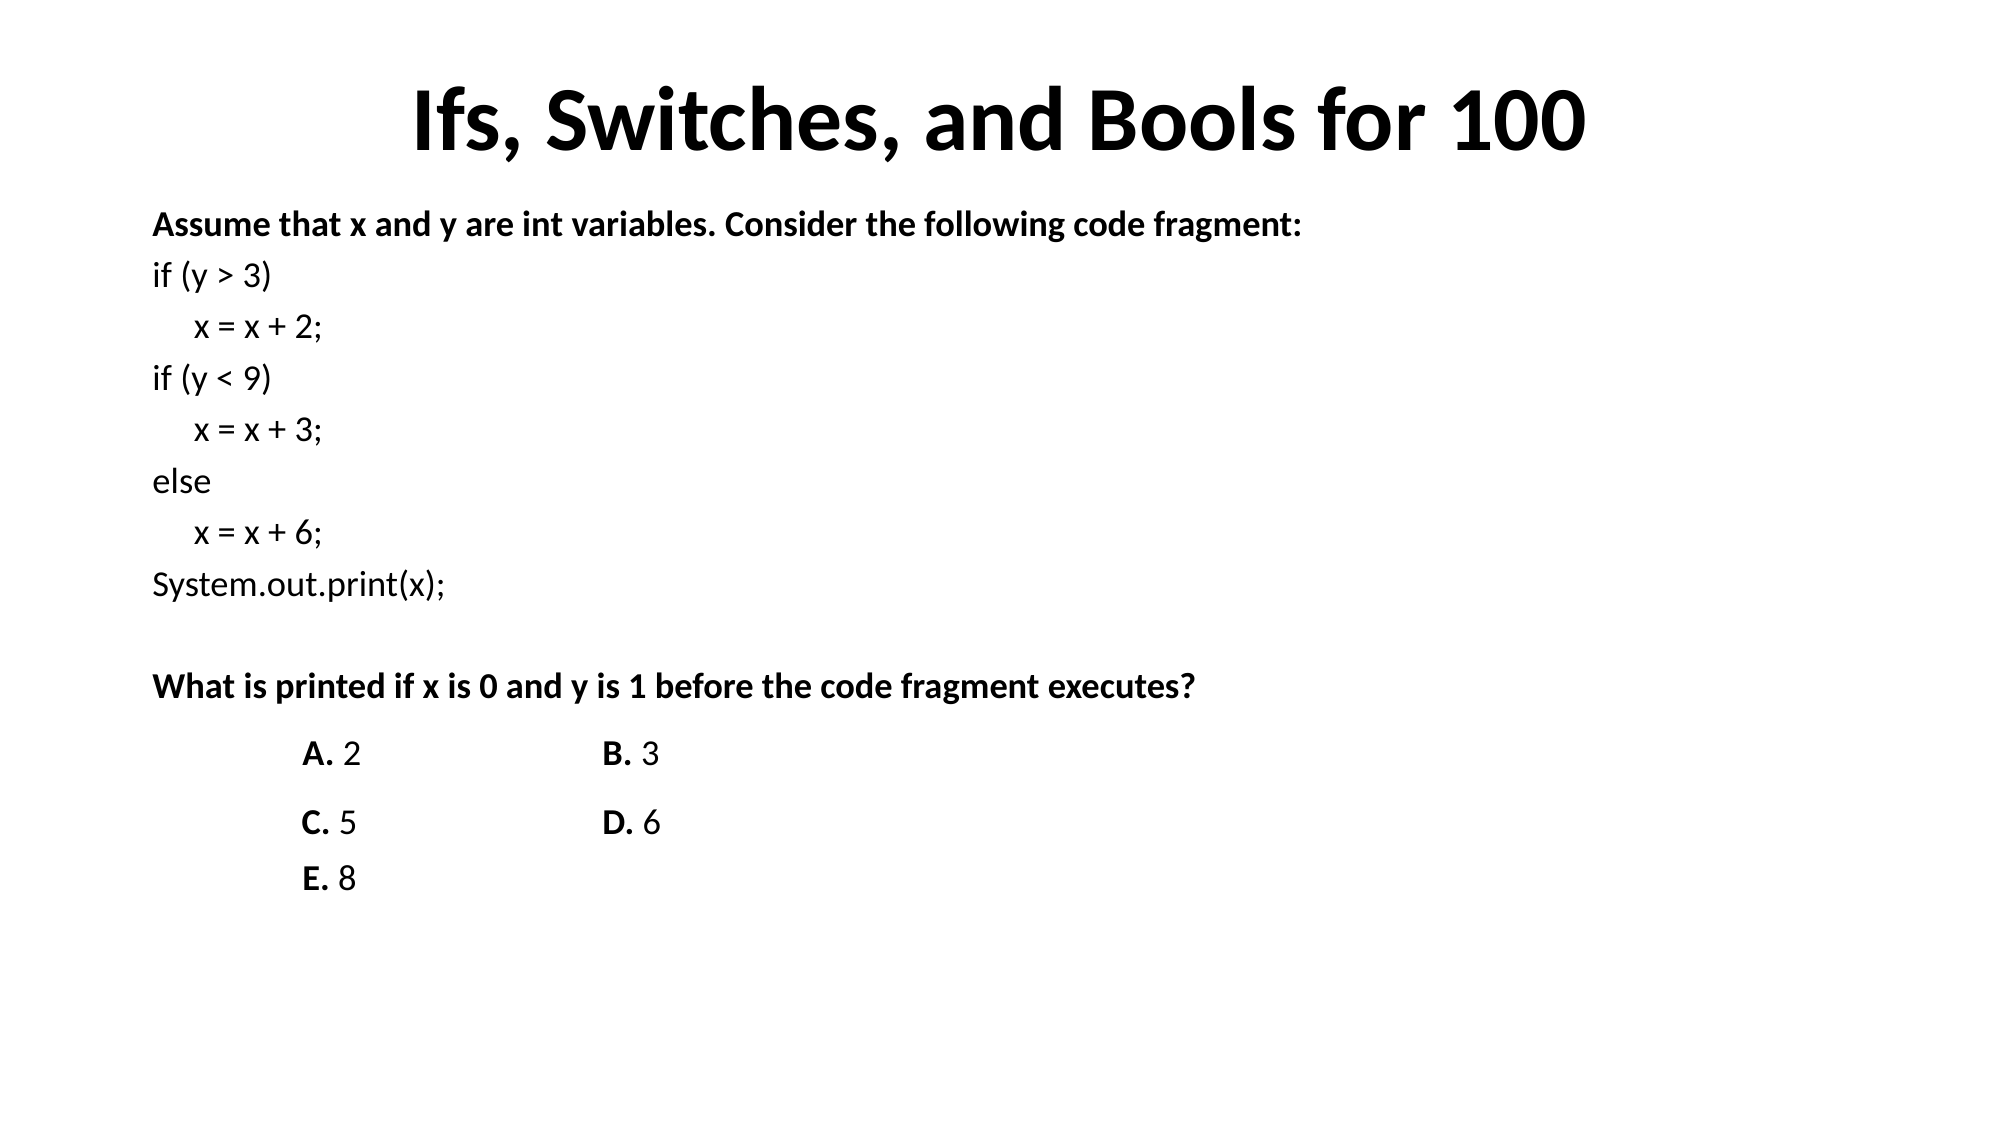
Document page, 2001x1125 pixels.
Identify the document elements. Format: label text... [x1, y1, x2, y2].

list Assume that x and y are int variables. Consider the following code fragment: if (y > 3) x = x + 2; if (y < 9) x = x + 3; else x = x + 6; System.out.print(x); What is printed if x is 0 and y is 1 before the code fragment executes? A. 2 B. 3 C. 5 D. 6 E. 8 [137, 204, 1863, 1078]
title Ifs, Switches, and Bools for 100 [137, 59, 1863, 182]
